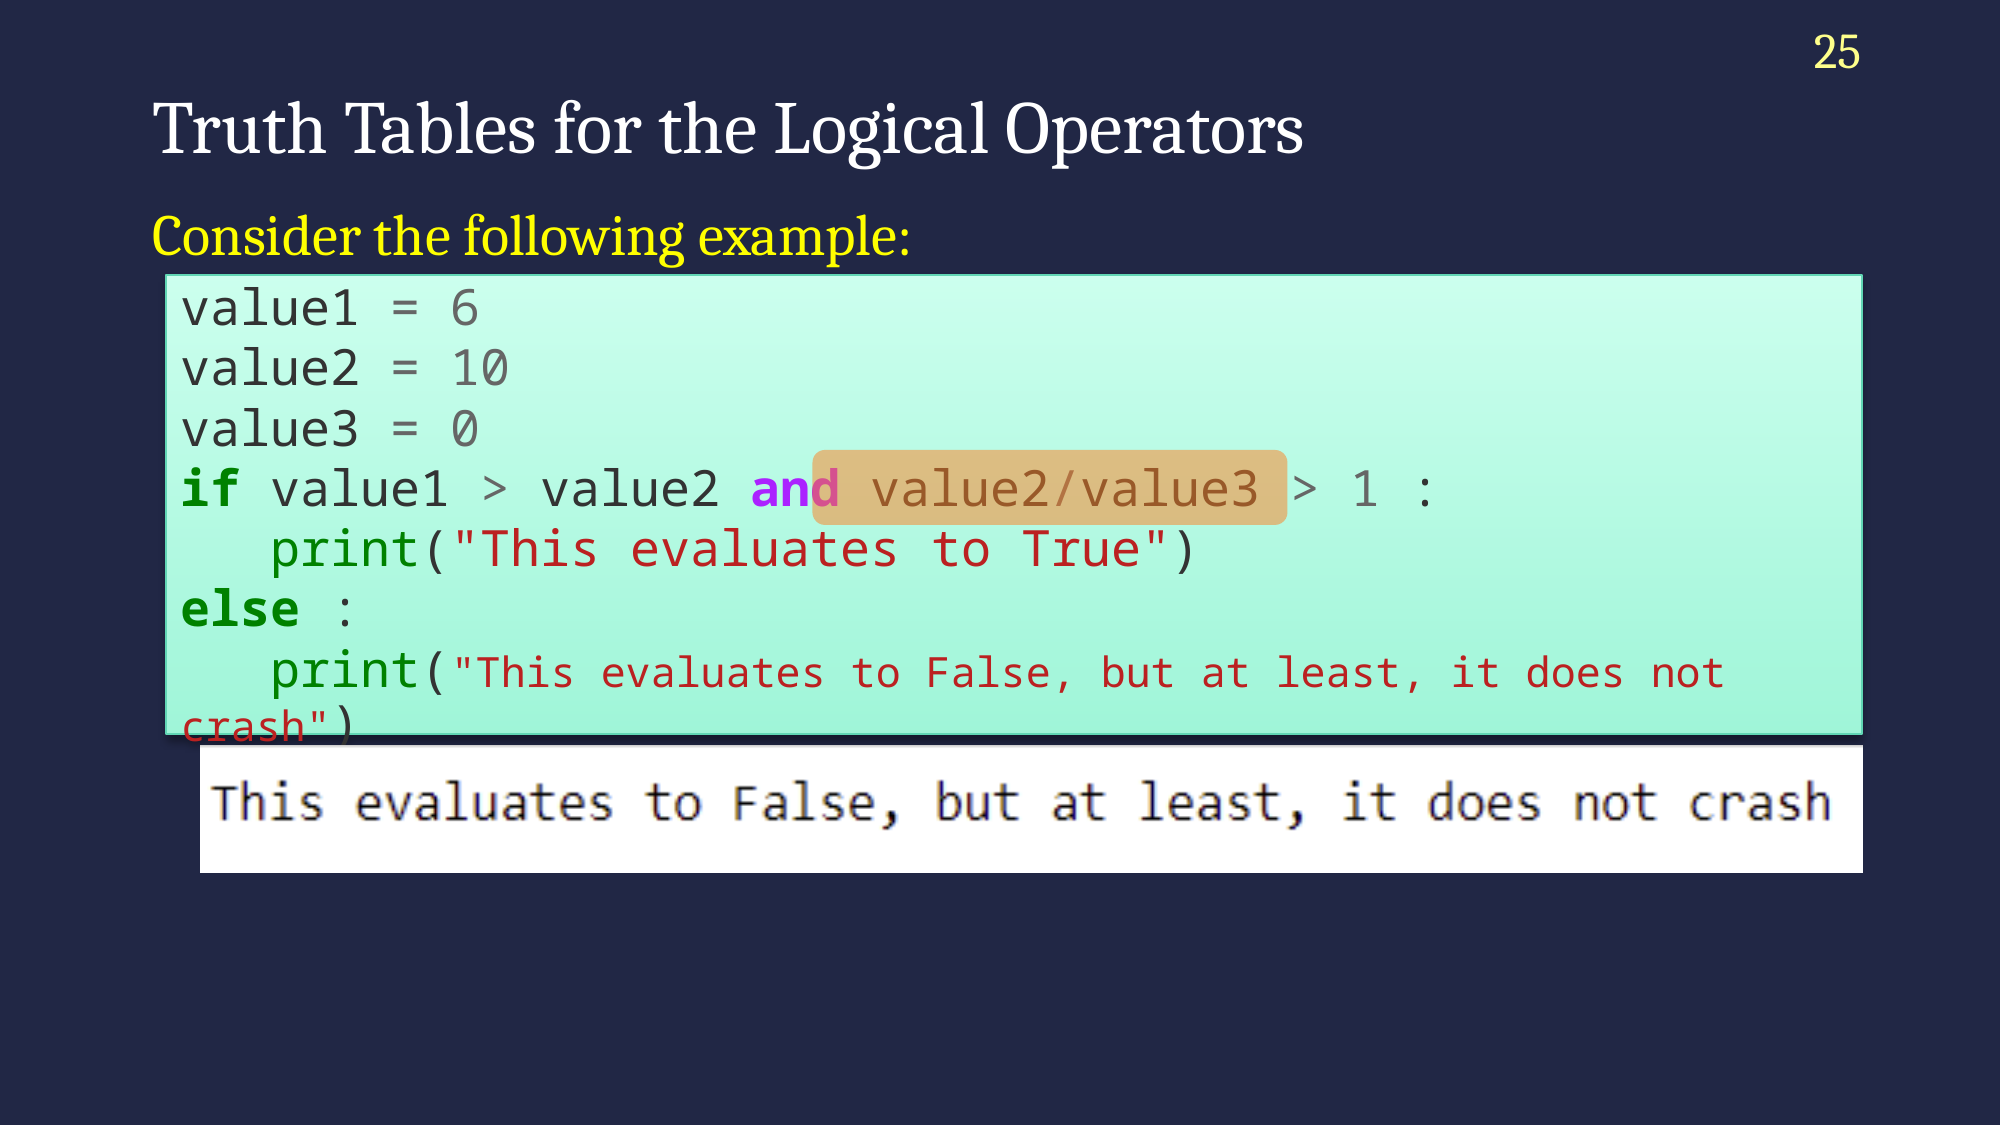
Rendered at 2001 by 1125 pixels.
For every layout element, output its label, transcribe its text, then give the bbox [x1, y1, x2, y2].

slide_number 25 [1760, 18, 1877, 79]
list Consider the following example: [137, 198, 1863, 1012]
text_box [812, 449, 1288, 525]
title Truth Tables for the Logical Operators [137, 59, 1863, 198]
picture [199, 745, 1863, 873]
text_box value1 = 6 value2 = 10 value3 = 0 if value1 > value2 and value2/value3 > 1 : print("This evaluates to True") else : print("This evaluates to False, but at least, it does not crash") [165, 274, 1863, 735]
